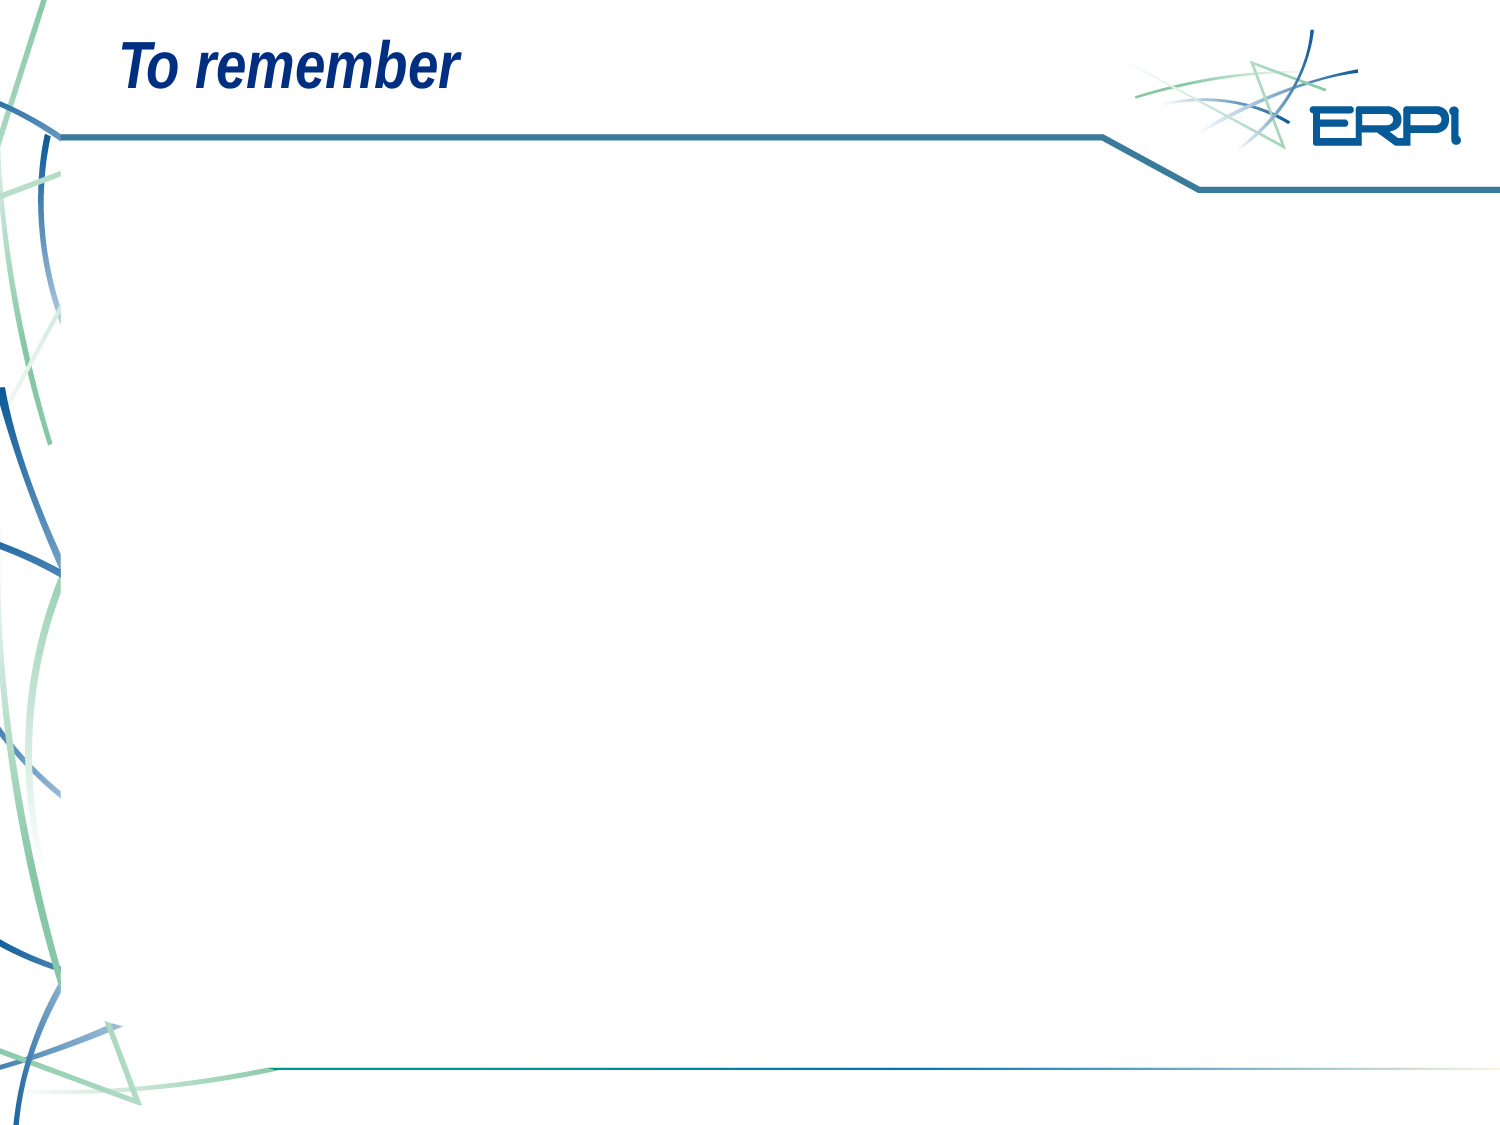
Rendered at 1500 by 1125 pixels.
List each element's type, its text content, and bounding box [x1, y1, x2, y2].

picture [0, 0, 1500, 1125]
title To remember [103, 17, 1100, 118]
